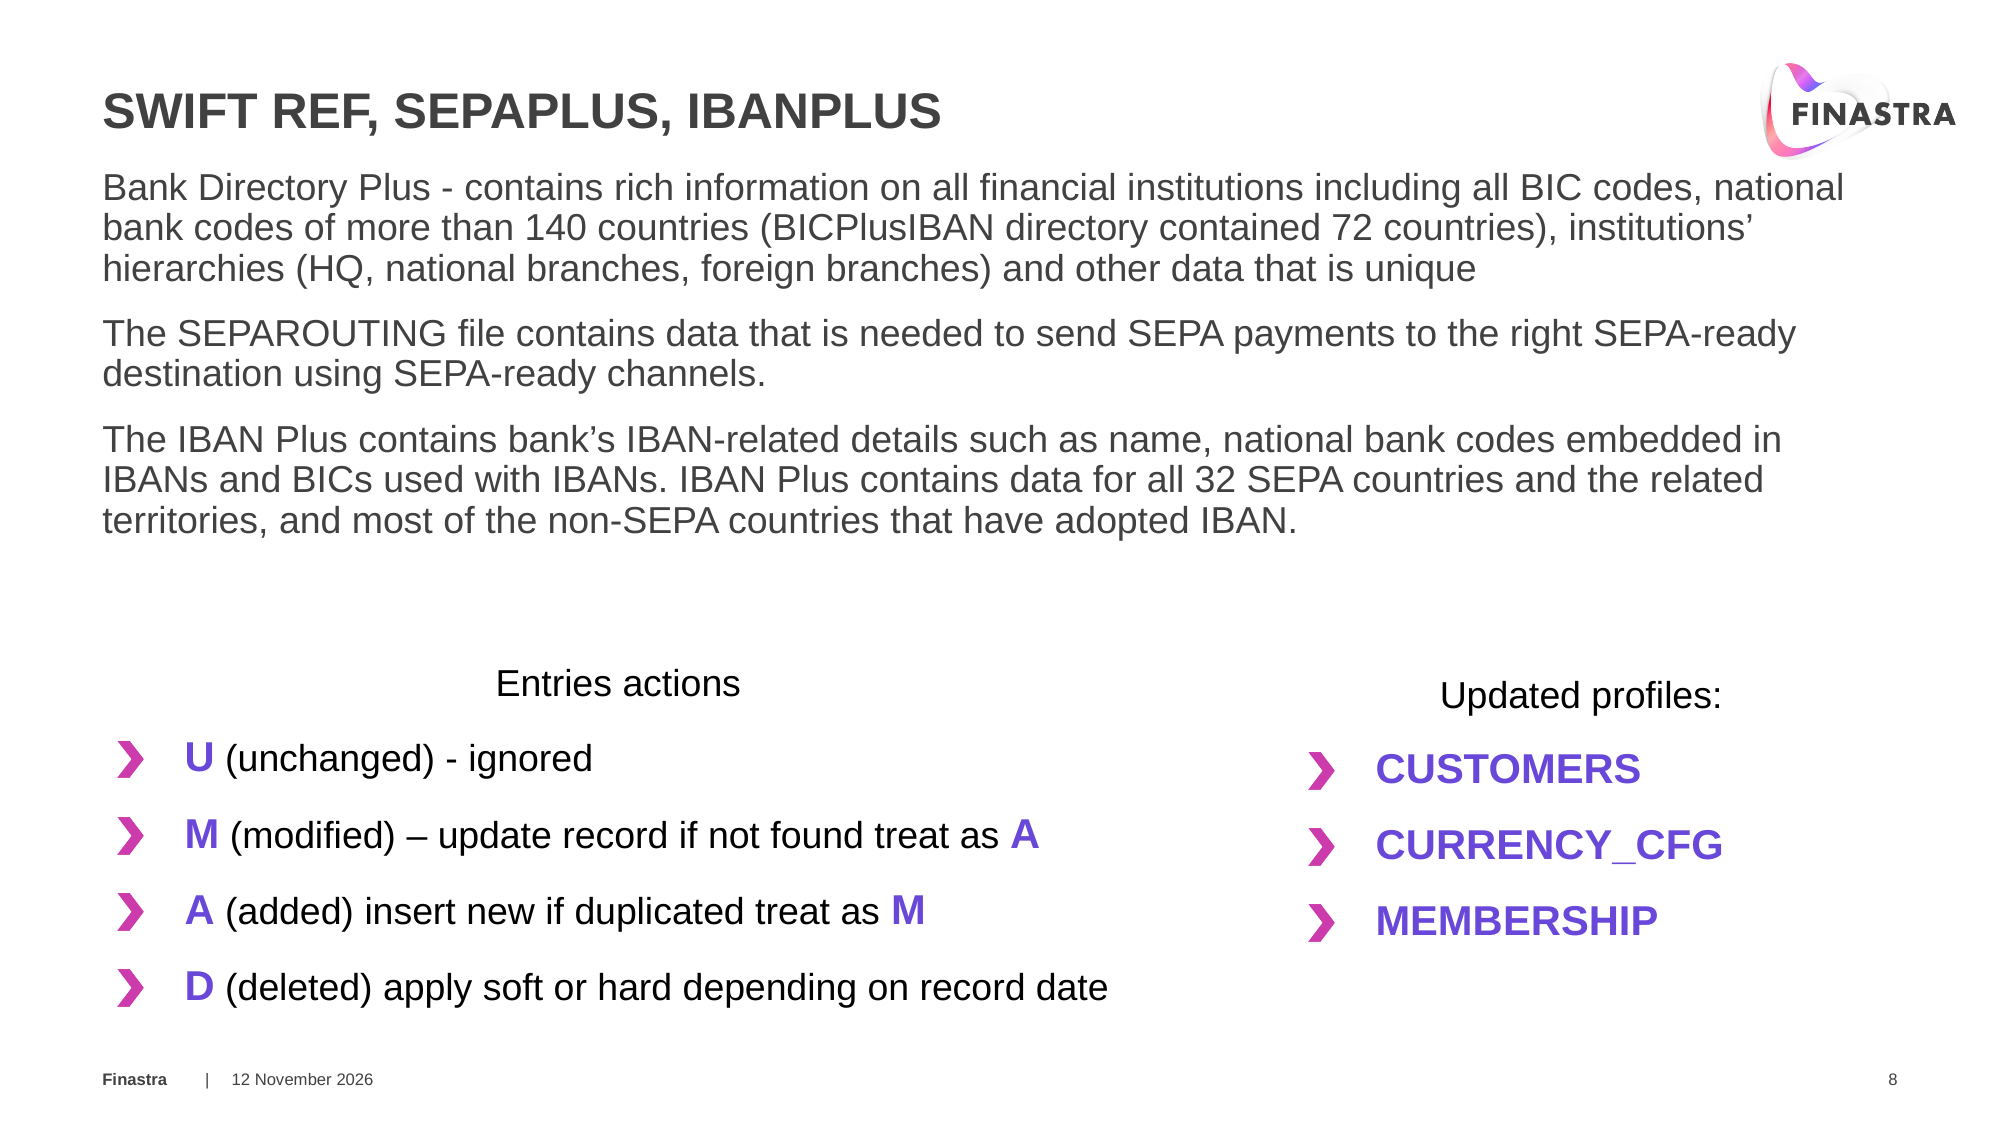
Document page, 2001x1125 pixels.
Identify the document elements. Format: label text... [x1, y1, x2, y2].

picture [1308, 821, 1335, 866]
title SWIFT ref, SEPAPLUS, IBANPlus [102, 28, 1693, 139]
picture [1308, 745, 1335, 790]
list Bank Directory Plus - contains rich information on all financial institutions including all BIC codes, national bank codes of more than 140 countries (BICPlusIBAN directory contained 72 countries), institutions’ hierarchies (HQ, national branches, foreign branches) and other data that is unique The SEPAROUTING file contains data that is needed to send SEPA payments to the right SEPA-ready destination using SEPA-ready channels. The IBAN Plus contains bank’s IBAN-related details such as name, national bank codes embedded in IBANs and BICs used with IBANs. IBAN Plus contains data for all 32 SEPA countries and the related territories, and most of the non-SEPA countries that have adopted IBAN. [102, 167, 1880, 564]
text_box Entries actions U (unchanged) - ignored M (modified) – update record if not found treat as A A (added) insert new if duplicated treat as M D (deleted) apply soft or hard depending on record date [102, 656, 1135, 1018]
picture [1760, 63, 1956, 160]
text_box Updated profiles: CUSTOMERS CURRENCY_CFG MEMBERSHIP [1293, 668, 1869, 953]
picture [117, 886, 144, 931]
slide_number 8 [1816, 1048, 1898, 1109]
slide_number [231, 1048, 462, 1109]
picture [117, 734, 144, 778]
picture [117, 962, 144, 1007]
picture [1308, 897, 1335, 942]
picture [117, 810, 144, 855]
